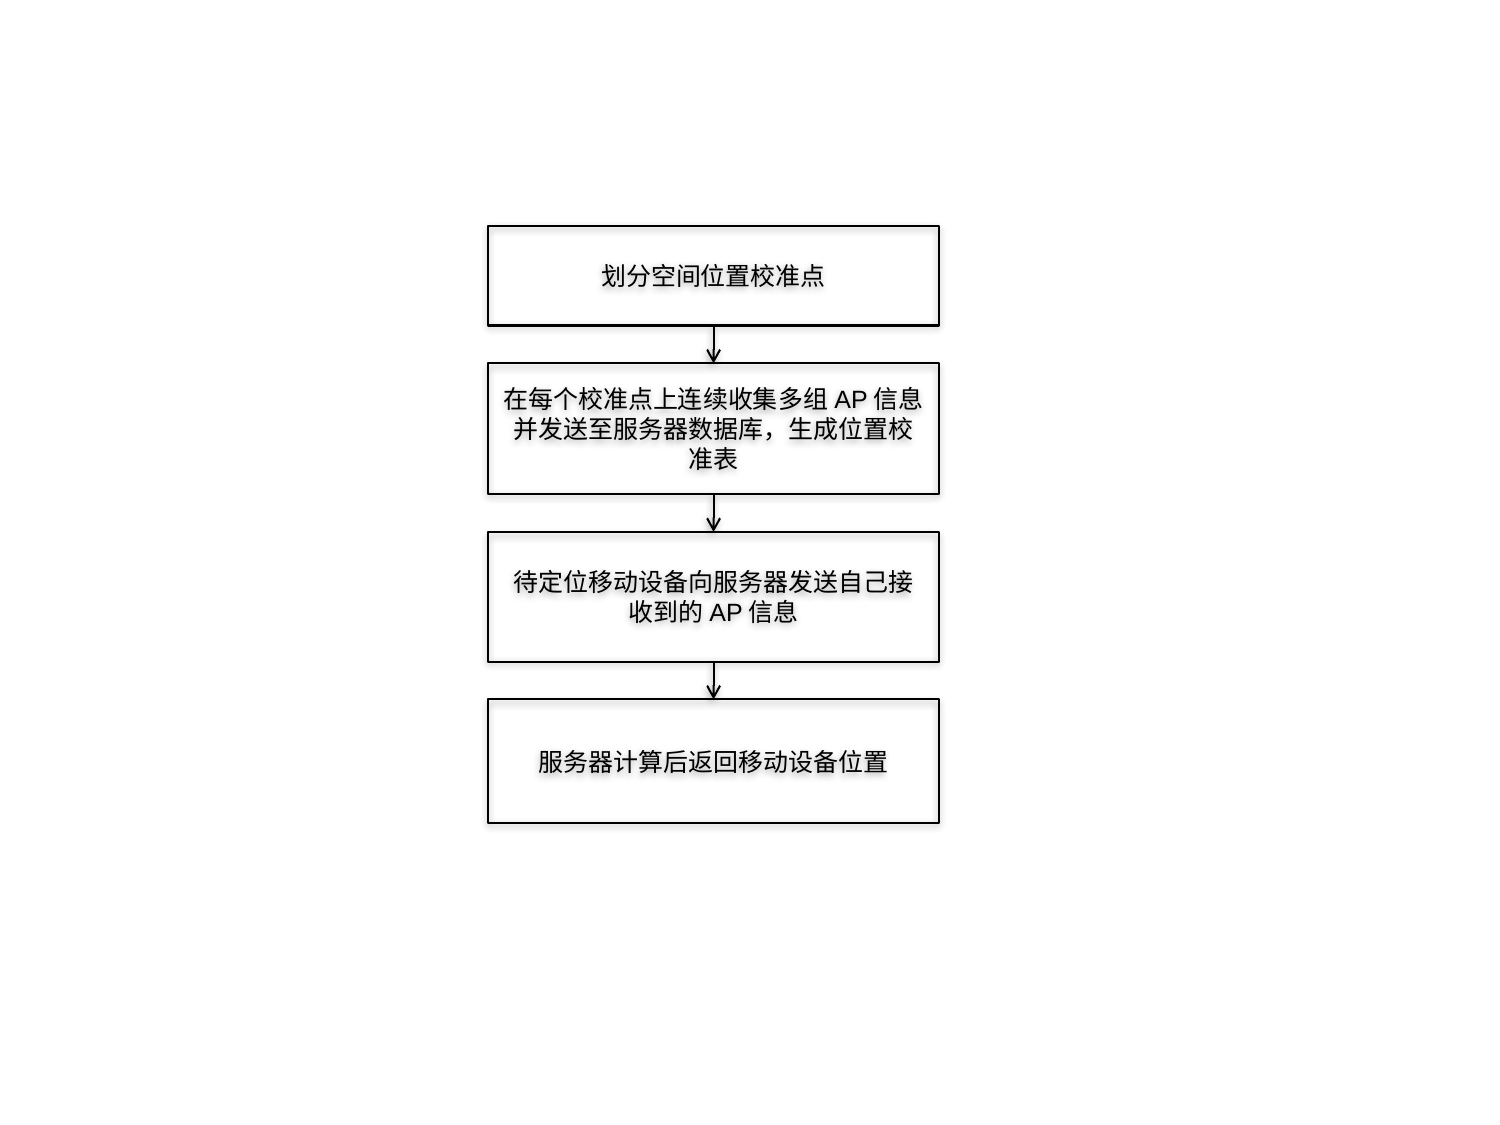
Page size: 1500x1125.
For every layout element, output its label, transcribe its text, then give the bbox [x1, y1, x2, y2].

text_box 待定位移动设备向服务器发送自己接收到的AP信息 [487, 531, 940, 662]
text_box 在每个校准点上连续收集多组AP信息并发送至服务器数据库，生成位置校准表 [487, 363, 940, 495]
text_box 划分空间位置校准点 [487, 225, 940, 326]
text_box 服务器计算后返回移动设备位置 [487, 699, 940, 824]
